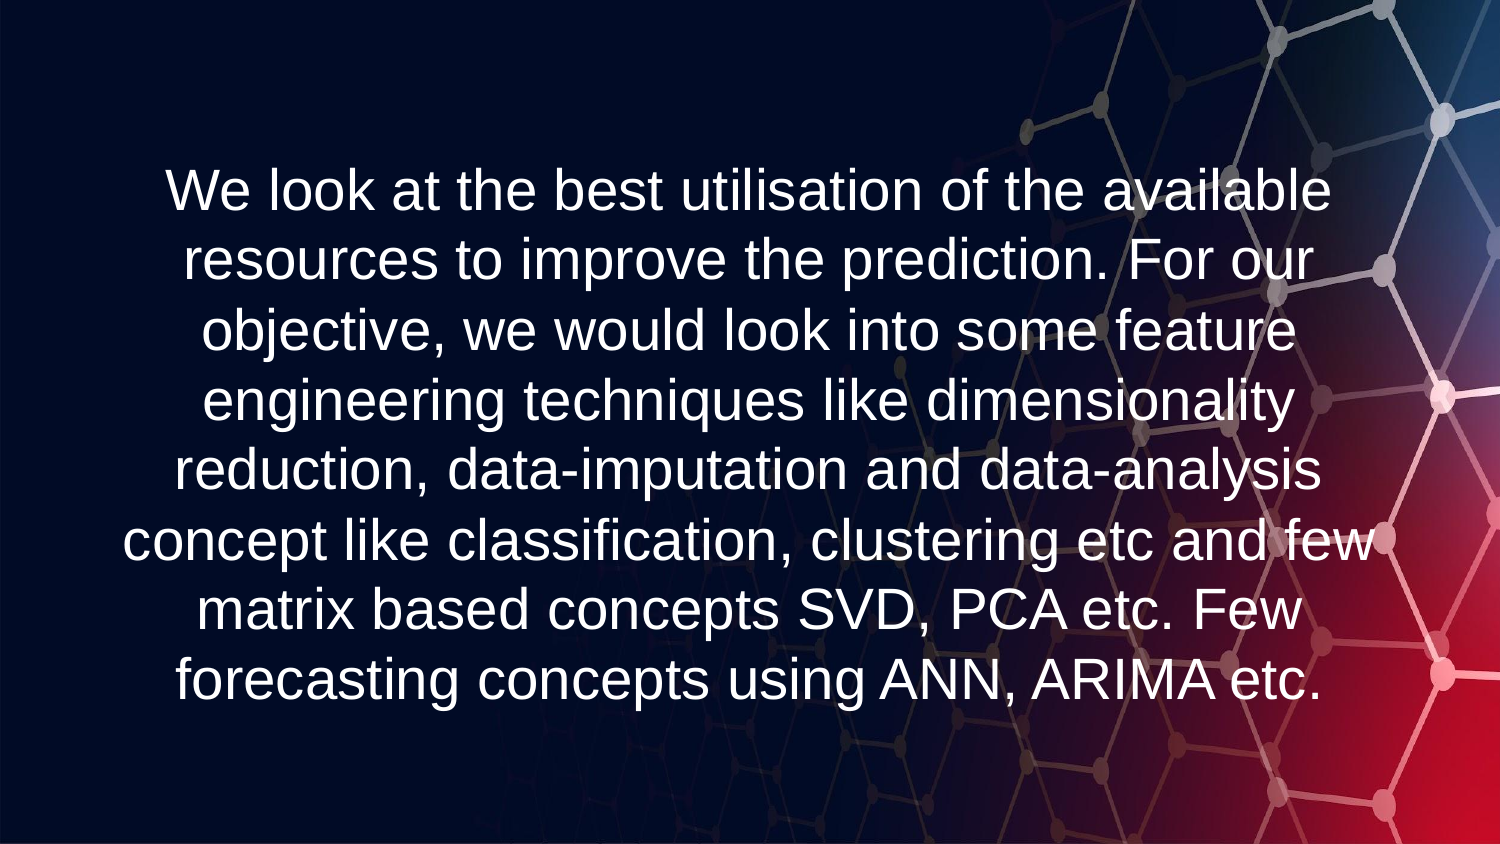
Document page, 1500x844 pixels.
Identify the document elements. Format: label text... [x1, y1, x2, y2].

picture [0, 0, 1500, 844]
list We look at the best utilisation of the available resources to improve the prediction. For our objective, we would look into some feature engineering techniques like dimensionality reduction, data-imputation and data-analysis concept like classification, clustering etc and few matrix based concepts SVD, PCA etc. Few forecasting concepts using ANN, ARIMA etc. [51, 66, 1449, 628]
